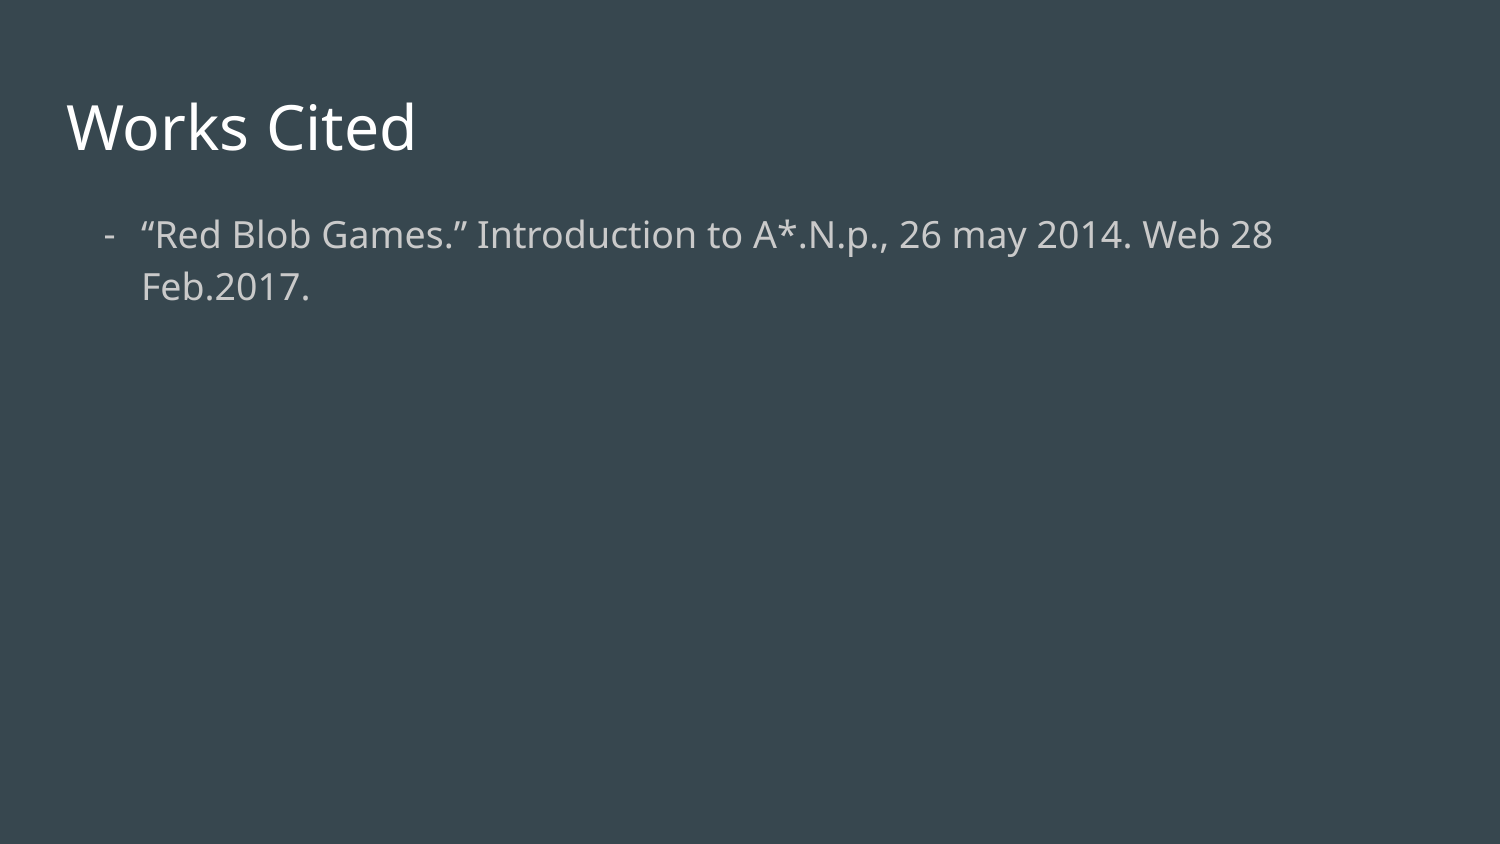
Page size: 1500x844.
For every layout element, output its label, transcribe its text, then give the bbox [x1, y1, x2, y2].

list “Red Blob Games.” Introduction to A*.N.p., 26 may 2014. Web 28 Feb.2017. [51, 189, 1449, 750]
title Works Cited [51, 72, 1449, 167]
